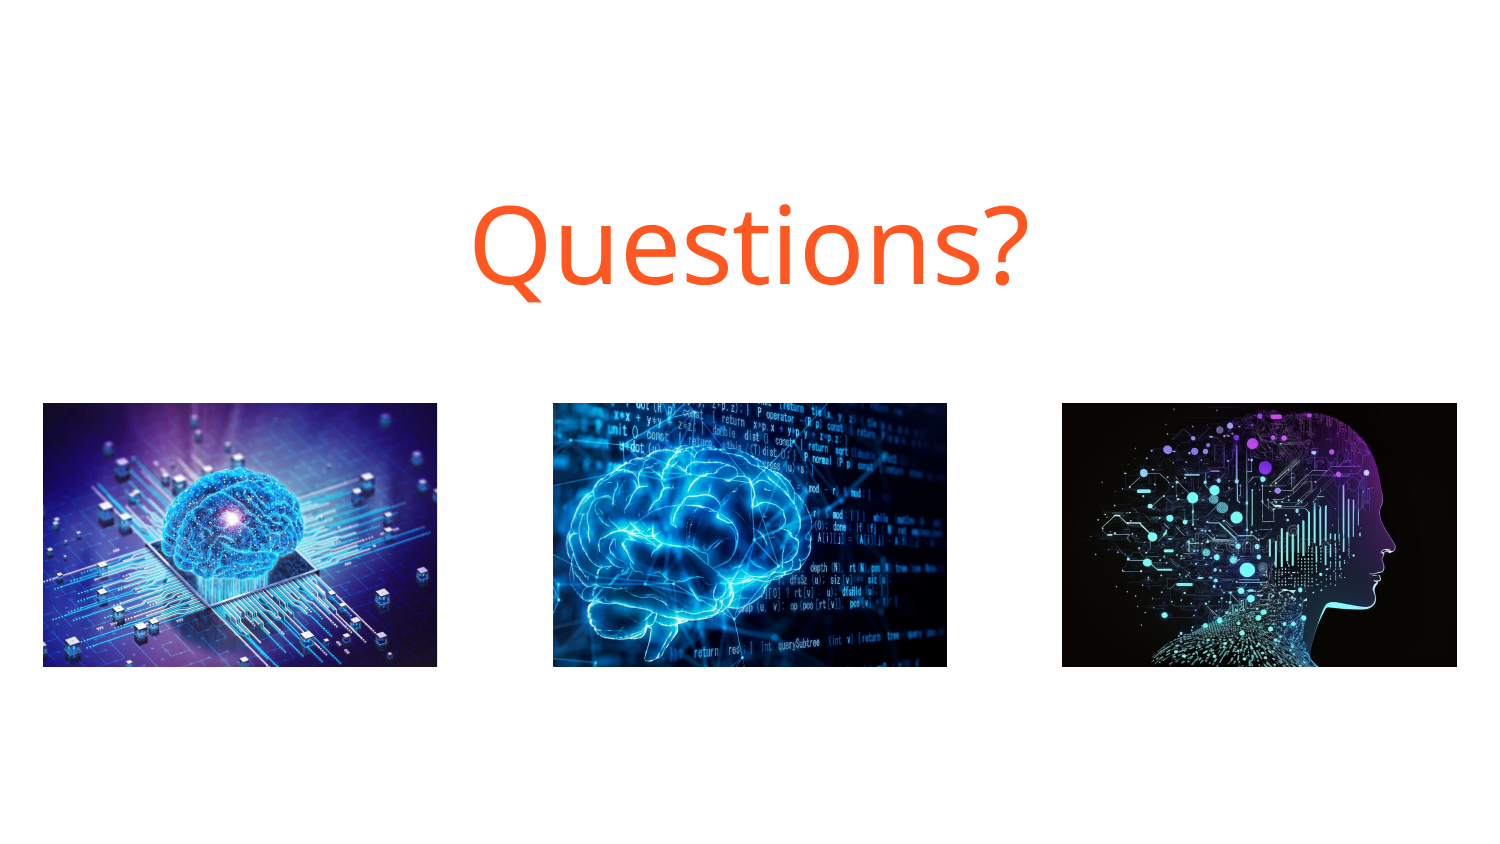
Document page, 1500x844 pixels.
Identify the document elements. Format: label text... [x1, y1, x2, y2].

title Questions? [396, 161, 1103, 256]
picture [42, 403, 438, 667]
picture [552, 403, 948, 667]
picture [1062, 403, 1458, 667]
